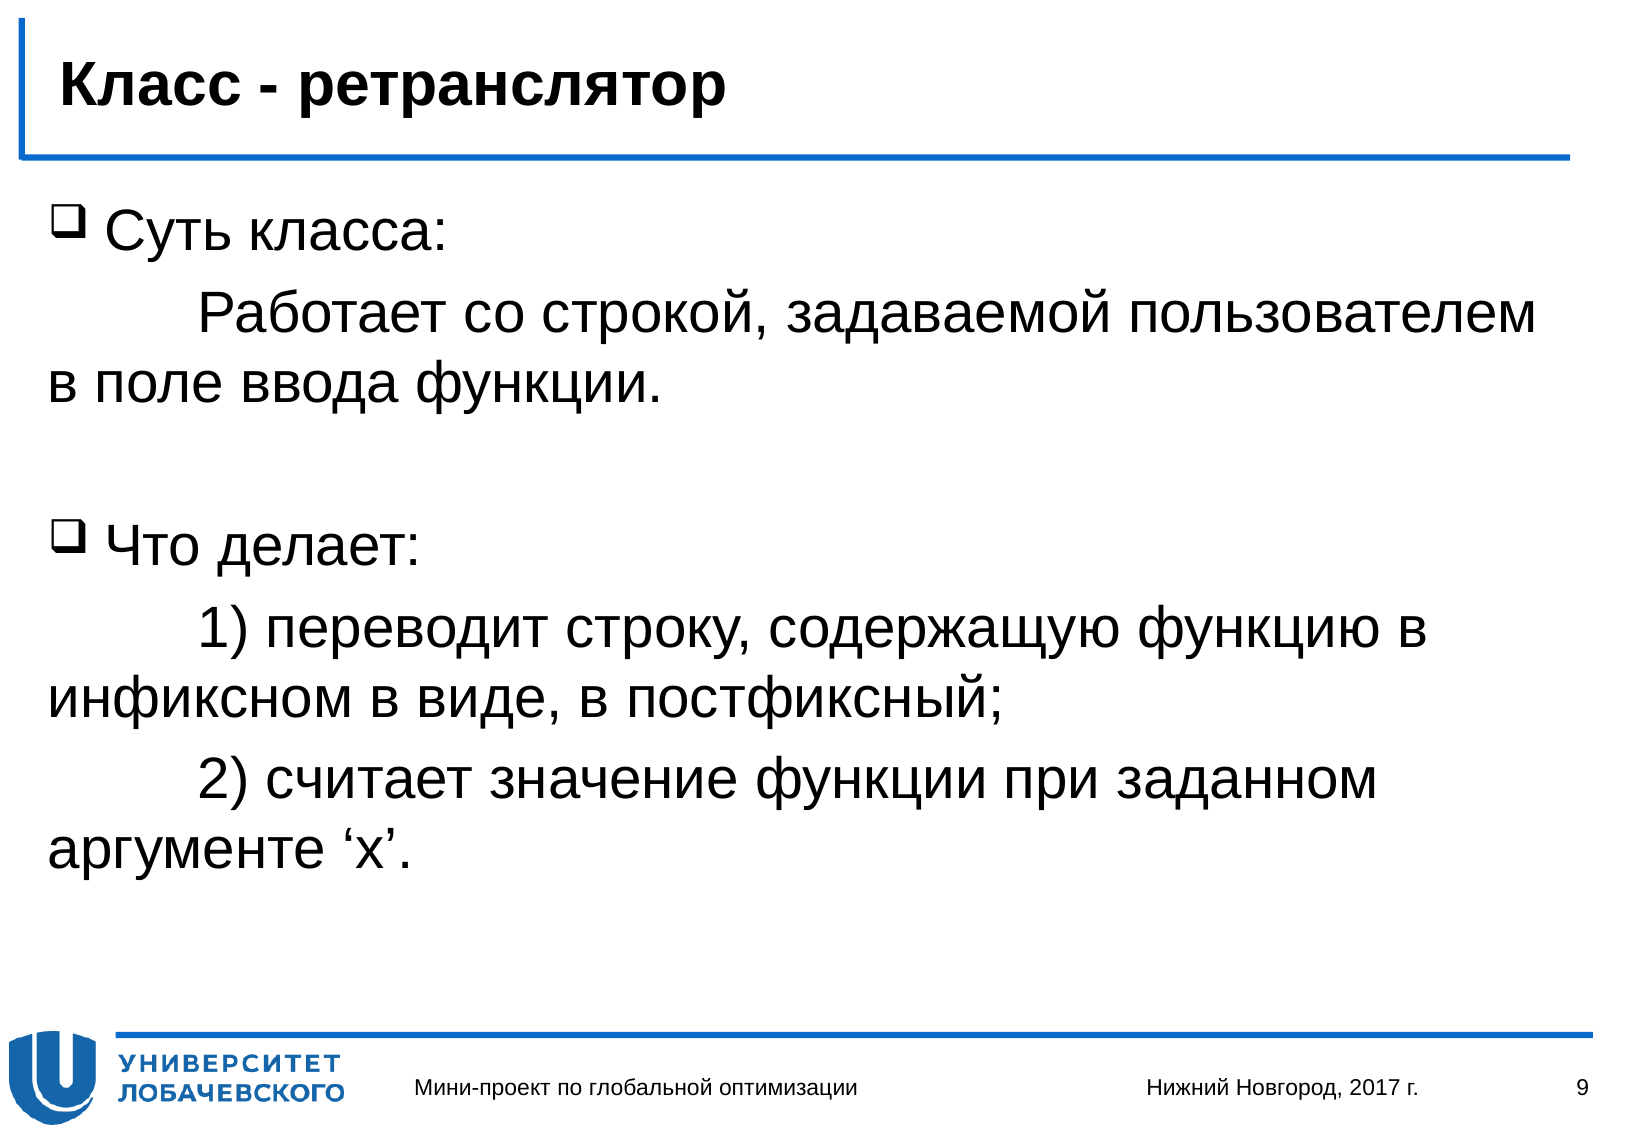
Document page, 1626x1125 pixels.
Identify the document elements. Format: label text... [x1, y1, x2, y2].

list Суть класса: Работает со строкой, задаваемой пользователем в поле ввода функции. Что делает: 1) переводит строку, содержащую функцию в инфиксном в виде, в постфиксный; 2) считает значение функции при заданном аргументе ‘x’. [32, 184, 1593, 1012]
slide_number 9 [1497, 1051, 1605, 1125]
footer Мини-проект по глобальной оптимизации [398, 1051, 1132, 1125]
picture [9, 1031, 344, 1125]
title Класс - ретранслятор [44, 33, 1536, 127]
slide_number Нижний Новгород, 2017 г. [1132, 1051, 1487, 1125]
